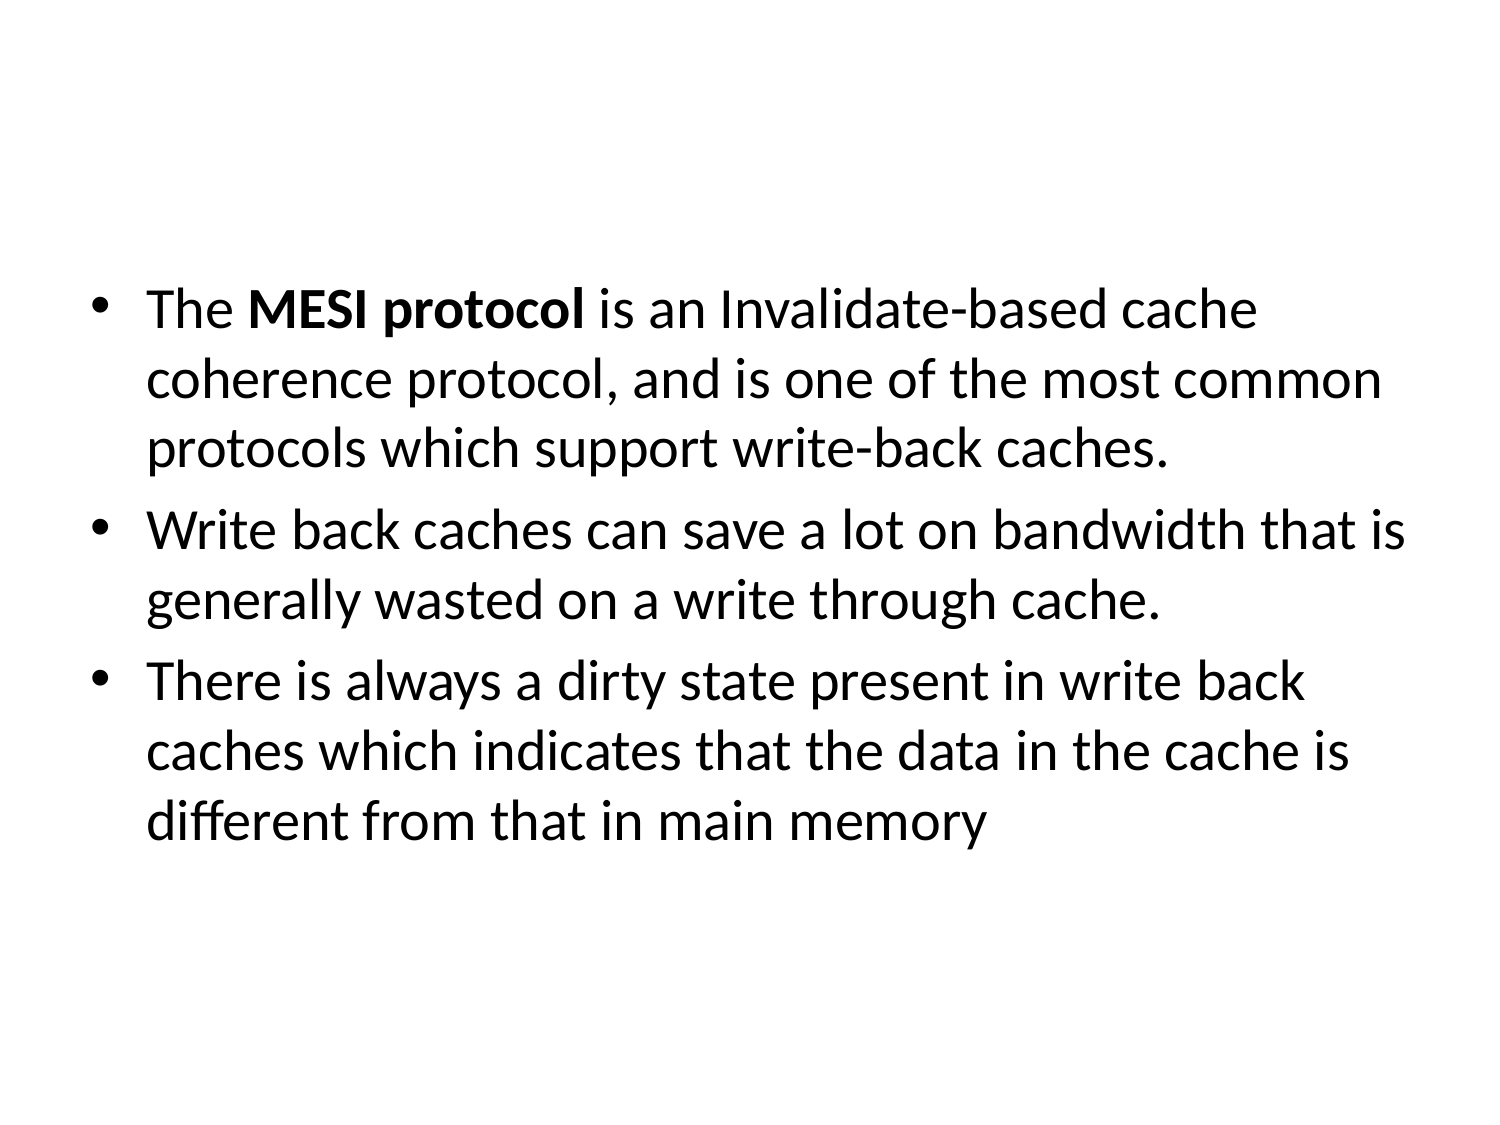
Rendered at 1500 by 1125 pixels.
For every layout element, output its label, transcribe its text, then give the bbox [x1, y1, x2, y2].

list The MESI protocol is an Invalidate-based cache coherence protocol, and is one of the most common protocols which support write-back caches. Write back caches can save a lot on bandwidth that is generally wasted on a write through cache. There is always a dirty state present in write back caches which indicates that the data in the cache is different from that in main memory [75, 262, 1425, 1005]
